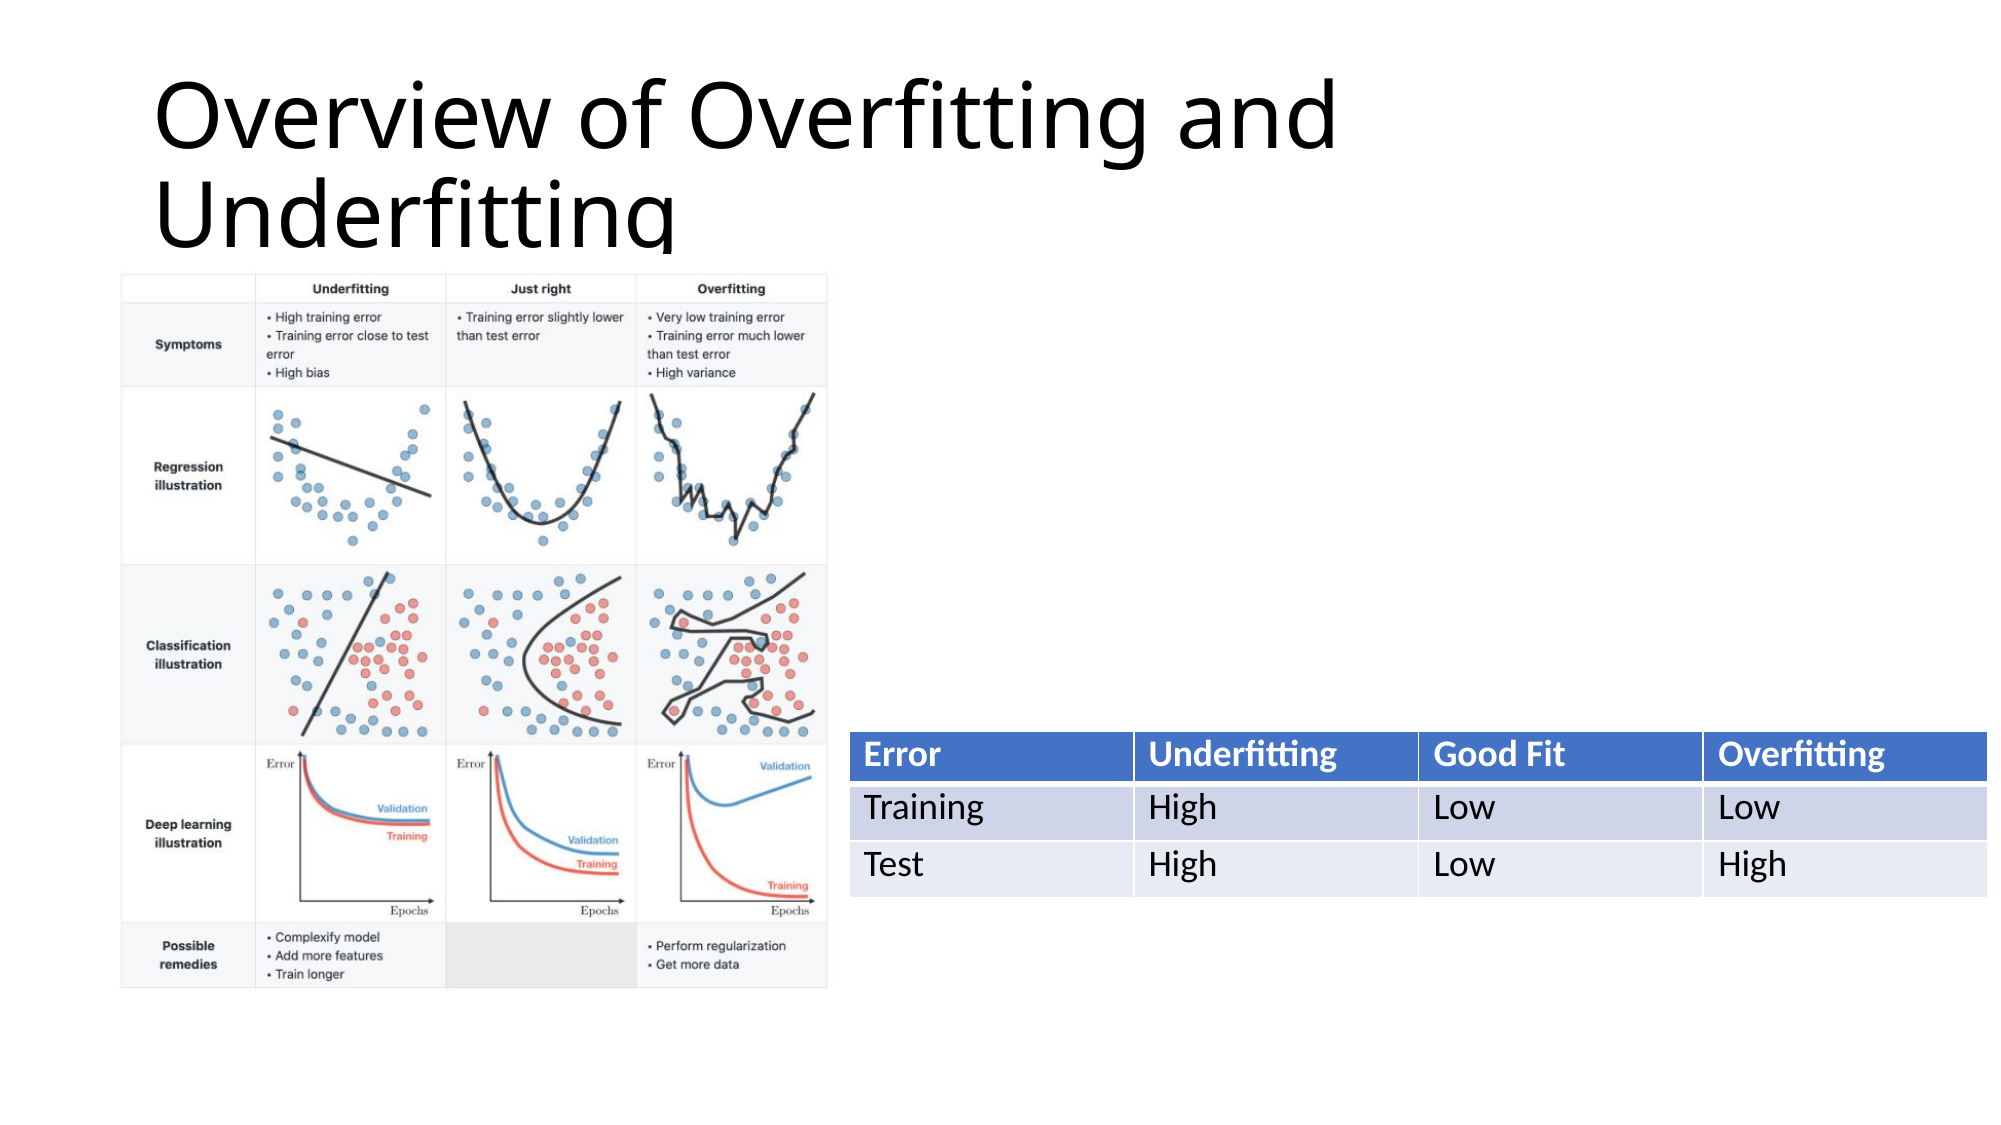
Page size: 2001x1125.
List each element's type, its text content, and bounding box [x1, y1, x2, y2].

table_cell Low [1419, 842, 1702, 897]
table_header Good Fit [1419, 732, 1702, 781]
table_header Overfitting [1704, 732, 1987, 781]
table_header Error [850, 732, 1133, 781]
title Overview of Overfitting and Underfitting [137, 59, 1863, 278]
table_cell Test [850, 842, 1133, 897]
table_cell High [1135, 842, 1418, 897]
table_cell Low [1419, 787, 1702, 840]
table_header Underfitting [1135, 732, 1418, 781]
table_cell High [1704, 842, 1987, 897]
table_cell Training [850, 787, 1133, 840]
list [103, 254, 849, 1018]
table_cell High [1135, 787, 1418, 840]
table_cell Low [1704, 787, 1987, 840]
